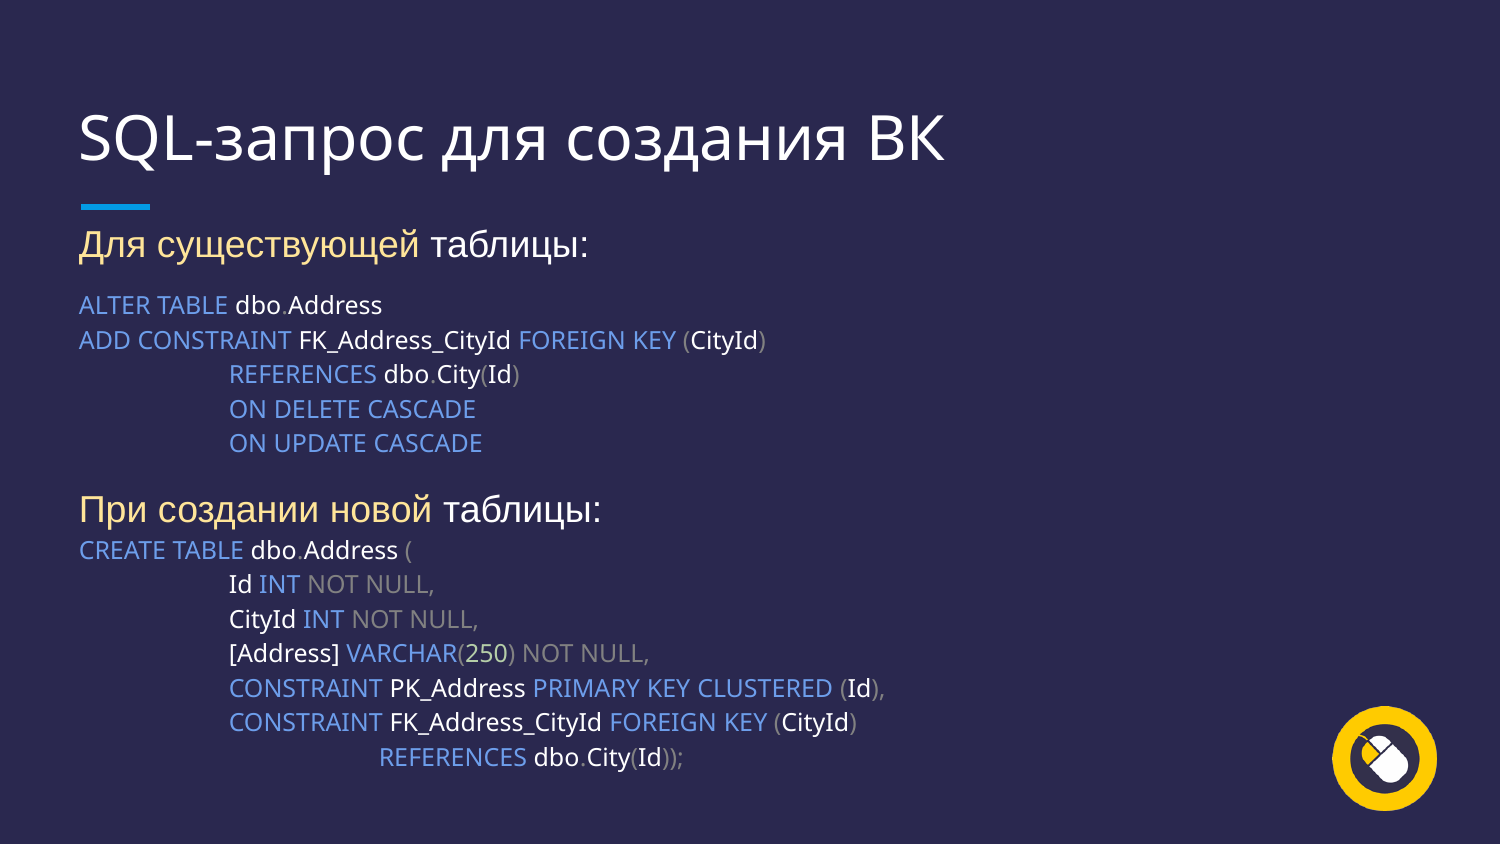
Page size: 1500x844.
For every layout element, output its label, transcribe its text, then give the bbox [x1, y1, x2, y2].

title SQL-запрос для создания ВК [63, 75, 1437, 188]
list Для существующей таблицы: ALTER TABLE dbo.Address ADD CONSTRAINT FK_Address_CityId FOREIGN KEY (CityId) REFERENCES dbo.City(Id) ON DELETE CASCADE ON UPDATE CASCADE При создании новой таблицы: CREATE TABLE dbo.Address ( Id INT NOT NULL, CityId INT NOT NULL, [Address] VARCHAR(250) NOT NULL, CONSTRAINT PK_Address PRIMARY KEY CLUSTERED (Id), CONSTRAINT FK_Address_CityId FOREIGN KEY (CityId) REFERENCES dbo.City(Id)); [63, 197, 1437, 844]
picture [1332, 706, 1437, 811]
